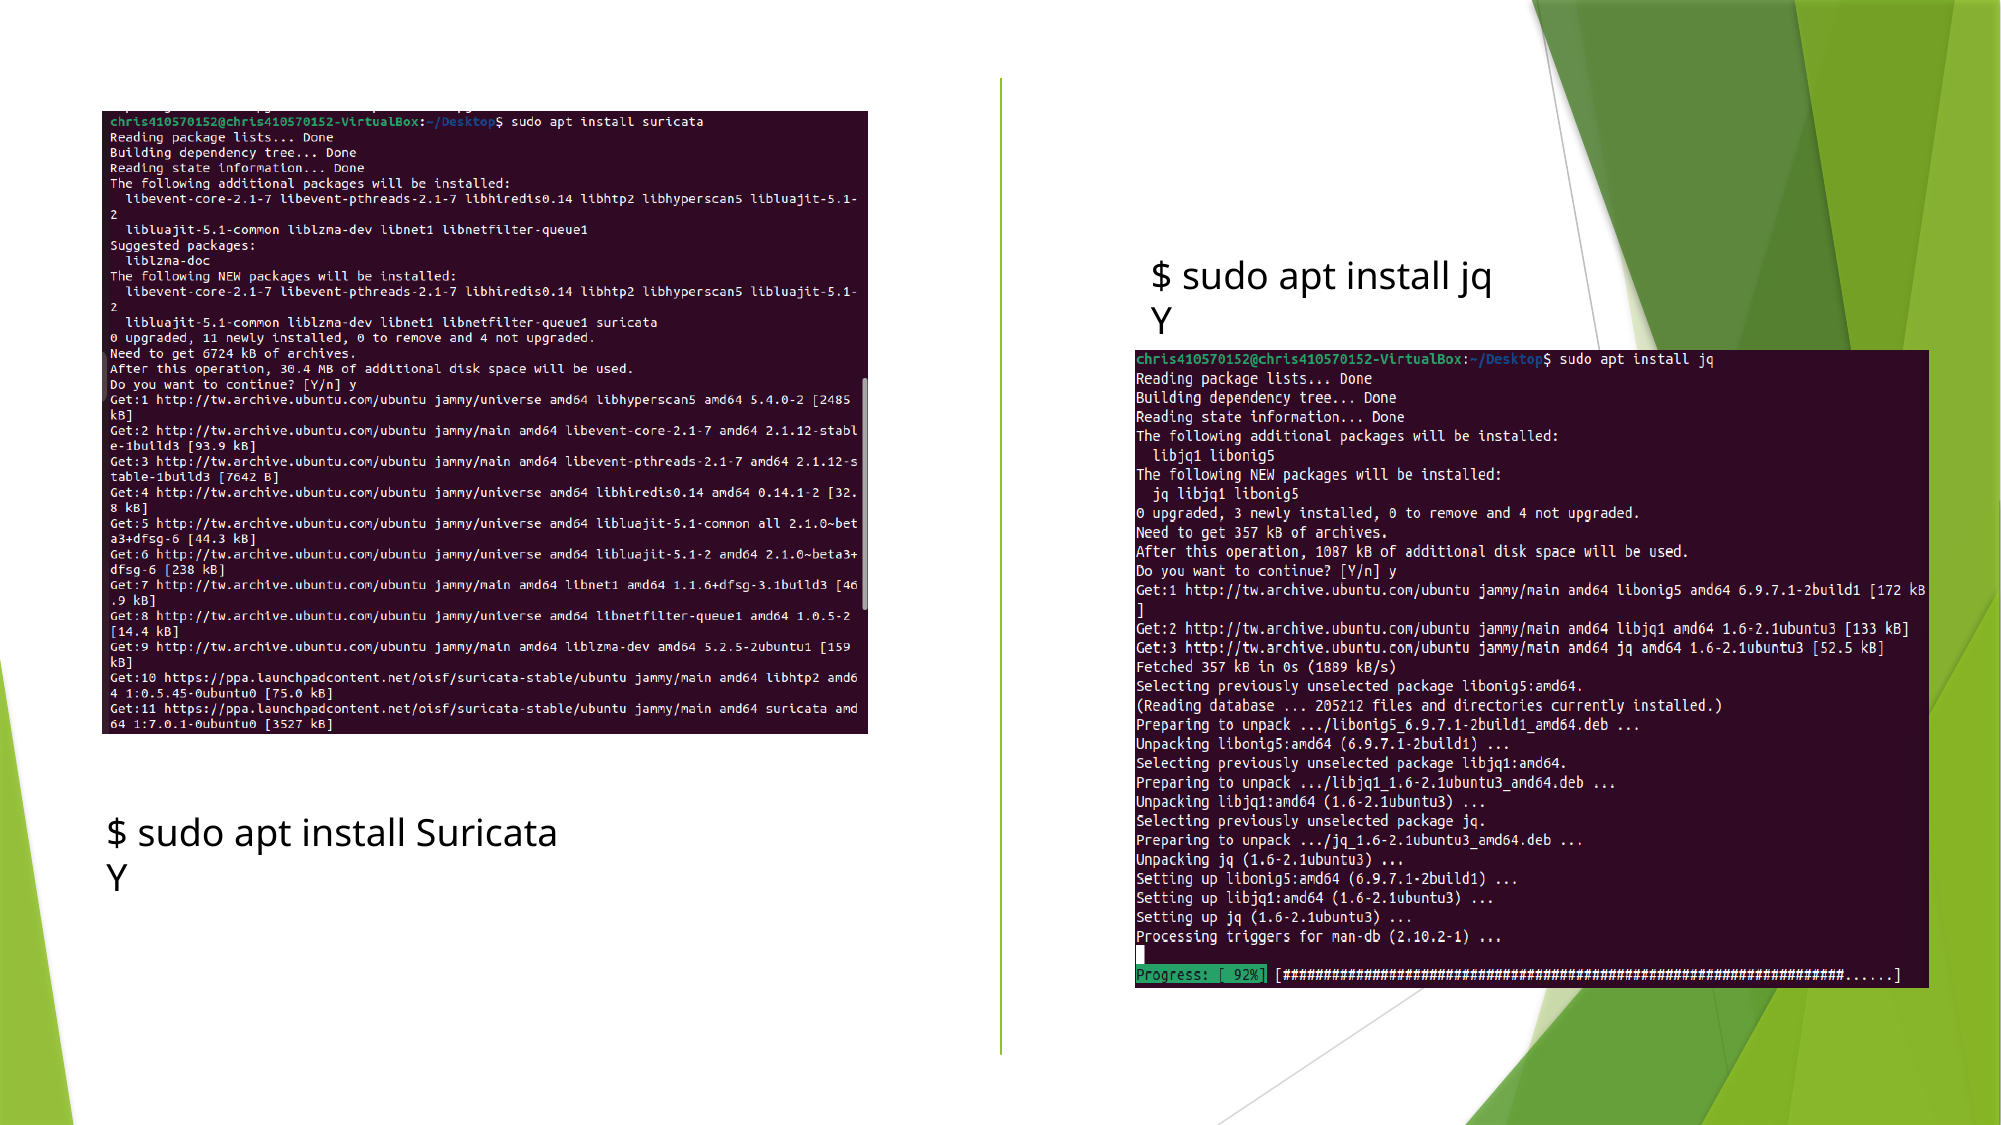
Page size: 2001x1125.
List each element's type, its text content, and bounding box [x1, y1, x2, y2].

text_box $ sudo apt install Suricata Y [91, 801, 574, 907]
picture [101, 111, 869, 734]
text_box $ sudo apt install jq Y [1136, 244, 1509, 349]
picture [1134, 349, 1929, 988]
